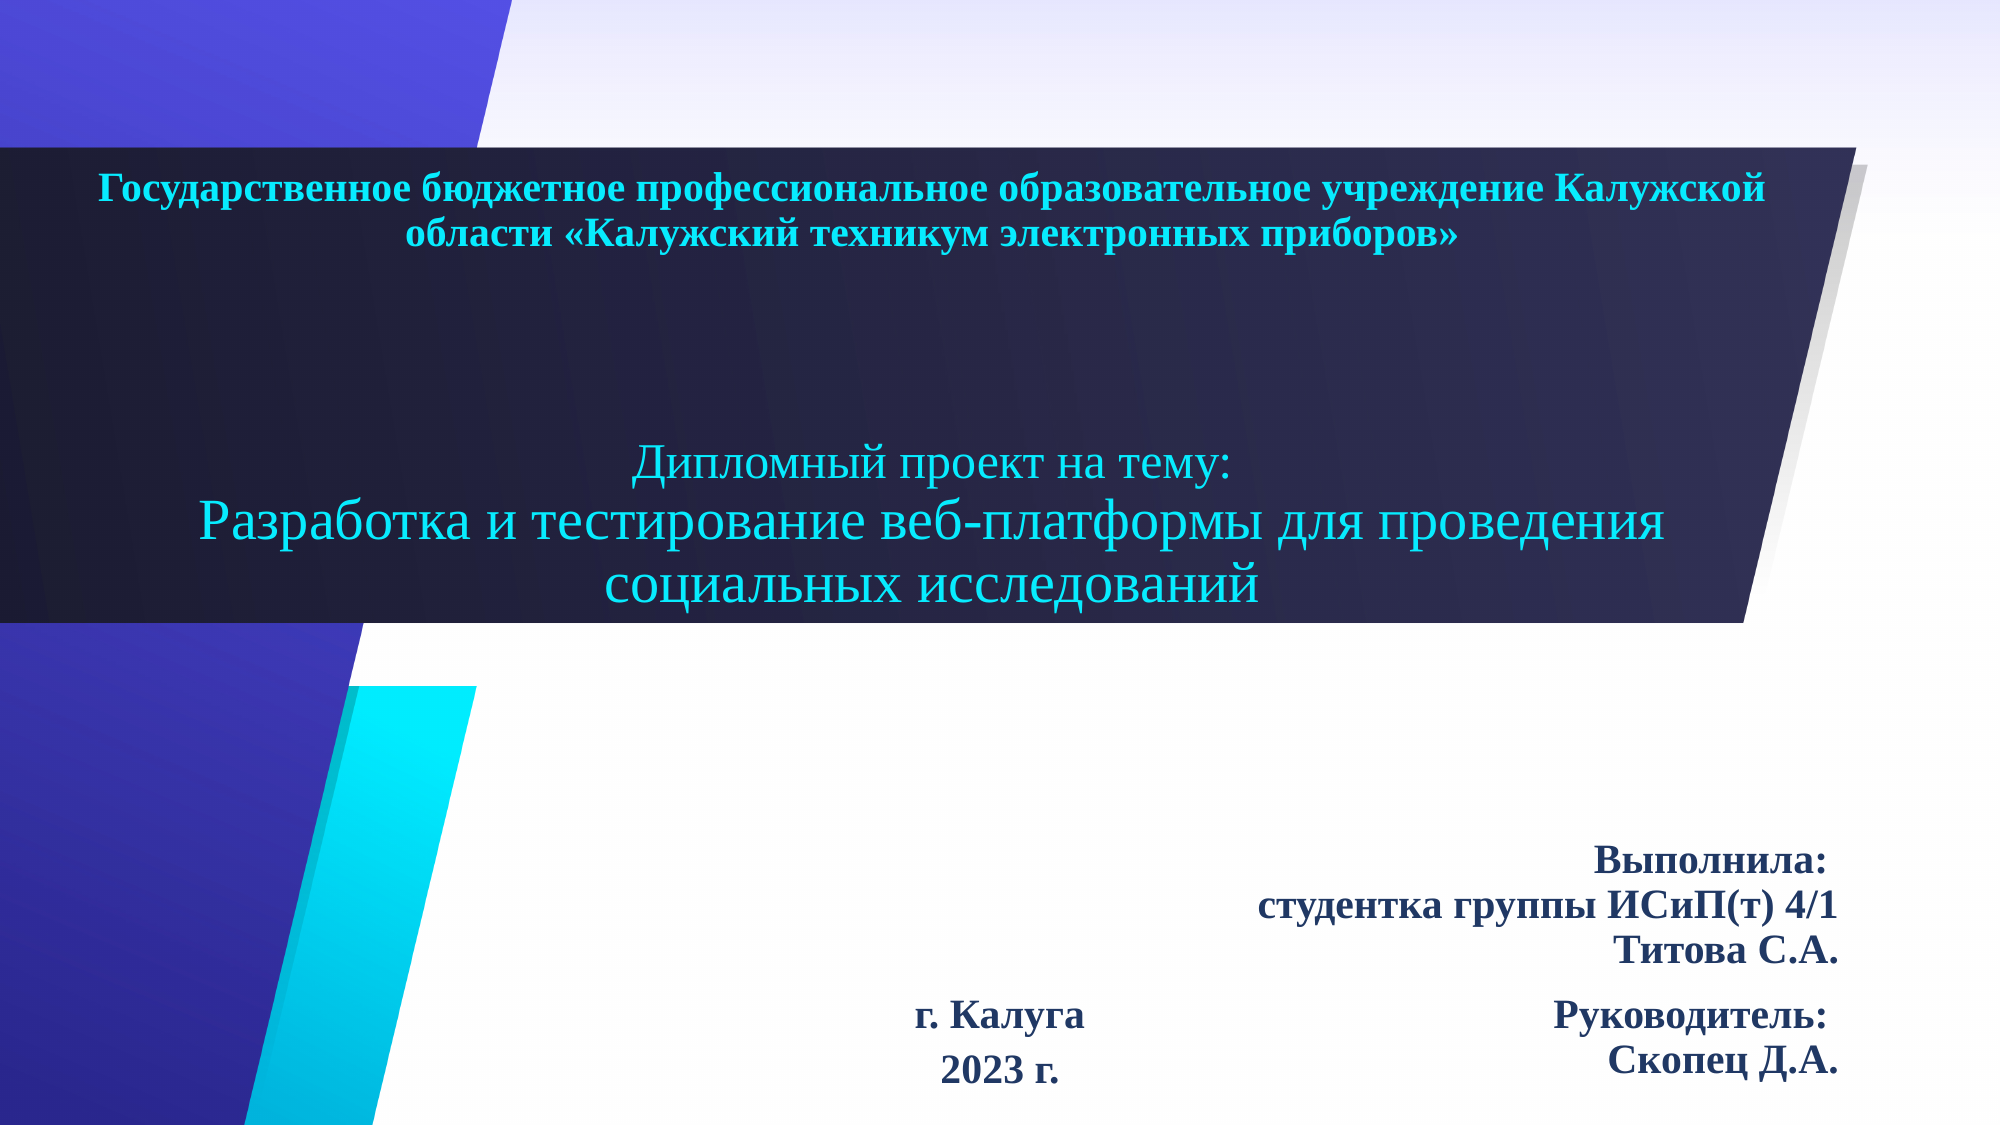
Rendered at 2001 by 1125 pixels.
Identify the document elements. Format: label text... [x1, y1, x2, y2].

title Государственное бюджетное профессиональное образовательное учреждение Калужской области «Калужский техникум электронных приборов» Дипломный проект на тему: Разработка и тестирование веб-платформы для проведения социальных исследований [59, 147, 1806, 623]
text_box г. Калуга 2023 г. [896, 973, 1104, 1099]
picture [0, 0, 2000, 1125]
text_box Выполнила: студентка группы ИСиП(т) 4/1 Титова С.А. Руководитель: Скопец Д.А. [1205, 829, 1854, 1093]
